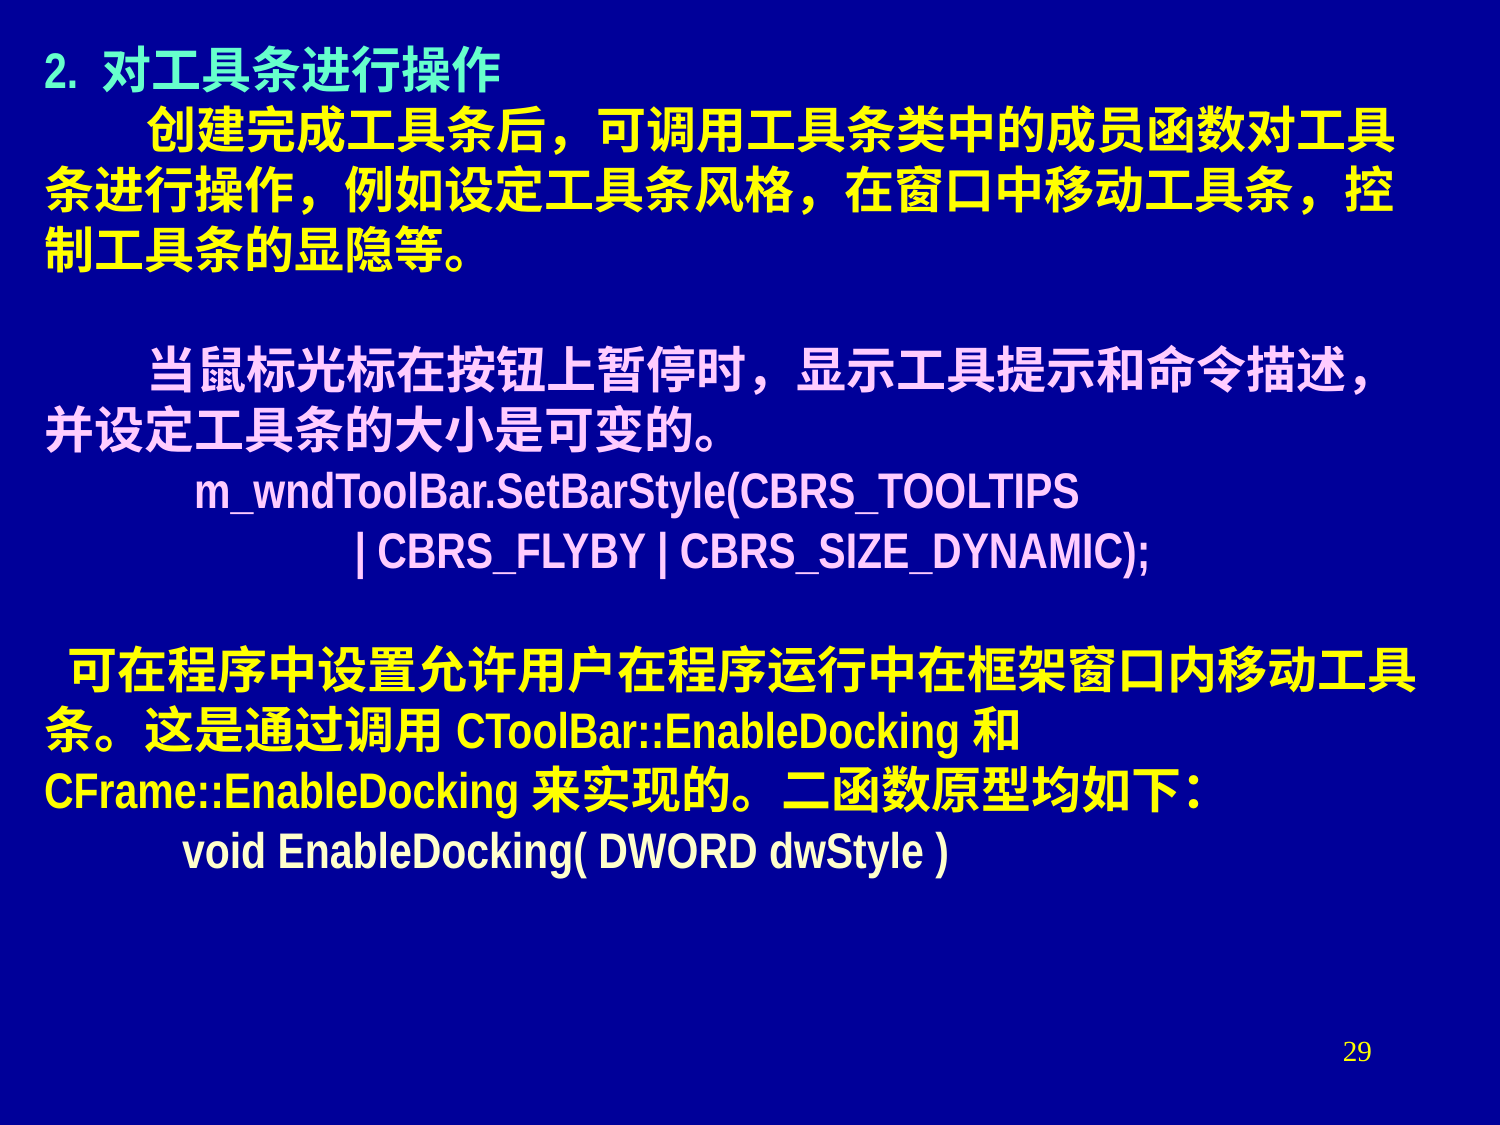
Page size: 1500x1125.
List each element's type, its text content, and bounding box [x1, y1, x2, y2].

slide_number 29 [1074, 1025, 1388, 1100]
text_box 2. 对工具条进行操作 创建完成工具条后，可调用工具条类中的成员函数对工具条进行操作，例如设定工具条风格，在窗口中移动工具条，控制工具条的显隐等。 当鼠标光标在按钮上暂停时，显示工具提示和命令描述，并设定工具条的大小是可变的。 m_wndToolBar.SetBarStyle(CBRS_TOOLTIPS | CBRS_FLYBY | CBRS_SIZE_DYNAMIC); 可在程序中设置允许用户在程序运行中在框架窗口内移动工具条。这是通过调用CToolBar::EnableDocking和CFrame::EnableDocking来实现的。二函数原型均如下： void EnableDocking( DWORD dwStyle ) [29, 30, 1445, 886]
